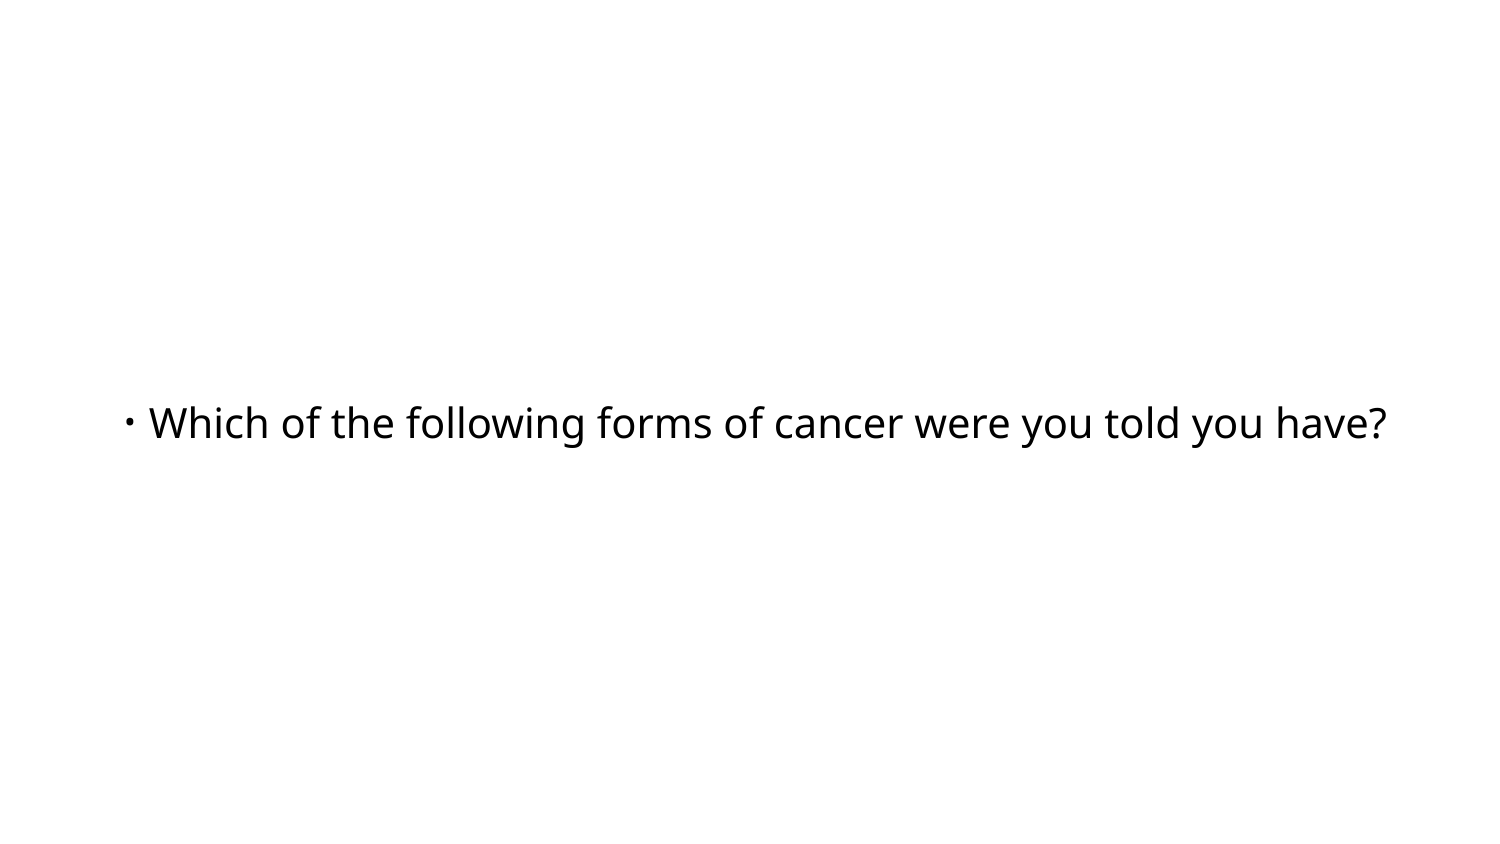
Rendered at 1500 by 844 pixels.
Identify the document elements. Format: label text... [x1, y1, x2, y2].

list Which of the following forms of cancer were you told you have? [103, 109, 1397, 734]
